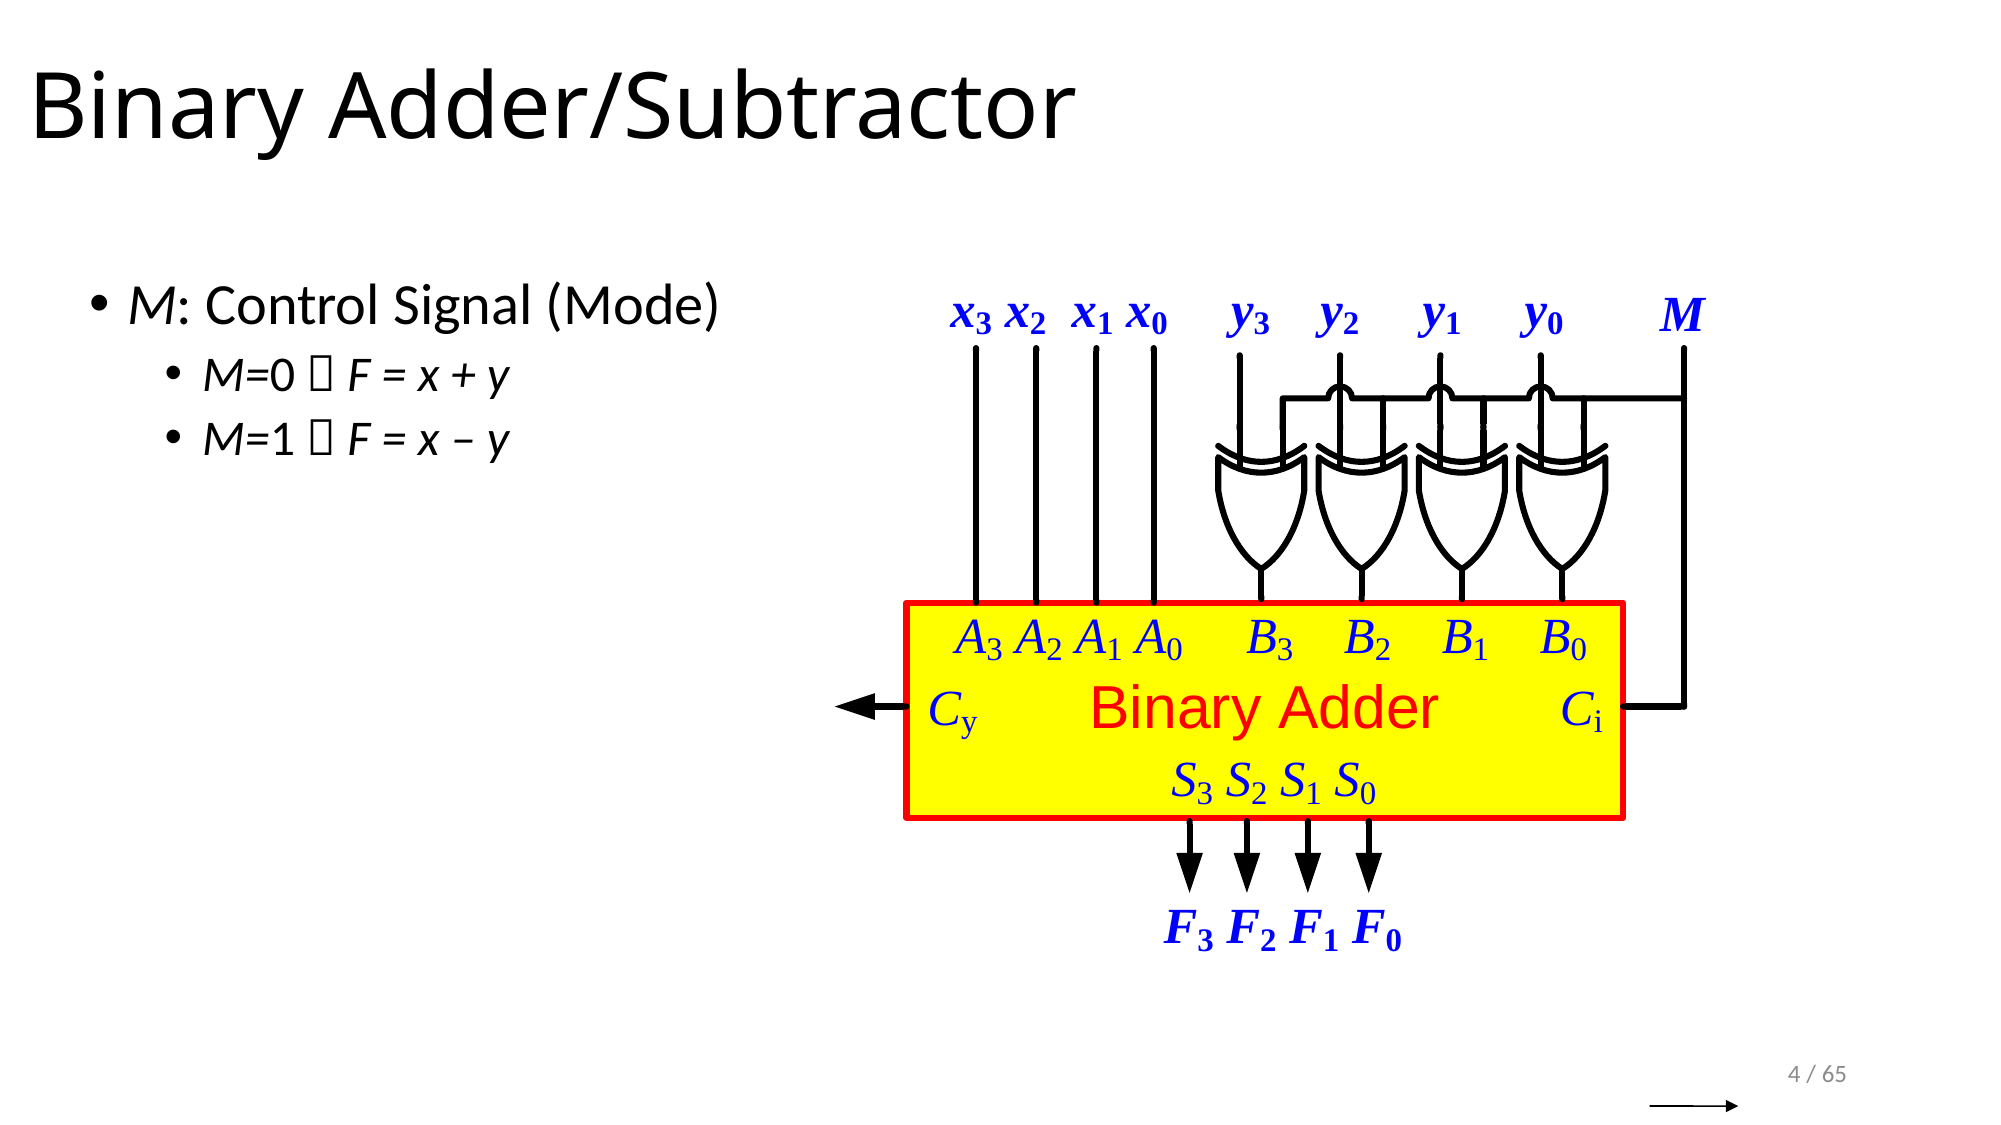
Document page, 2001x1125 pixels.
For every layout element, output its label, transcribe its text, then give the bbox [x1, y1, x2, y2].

slide_number 4 / 65 [1412, 1042, 1863, 1103]
title Binary Adder/Subtractor [13, 0, 1739, 218]
list M: Control Signal (Mode) M=0  F = x + y M=1  F = x – y [74, 267, 763, 526]
text_box [1649, 1099, 1739, 1113]
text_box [763, 267, 1722, 974]
